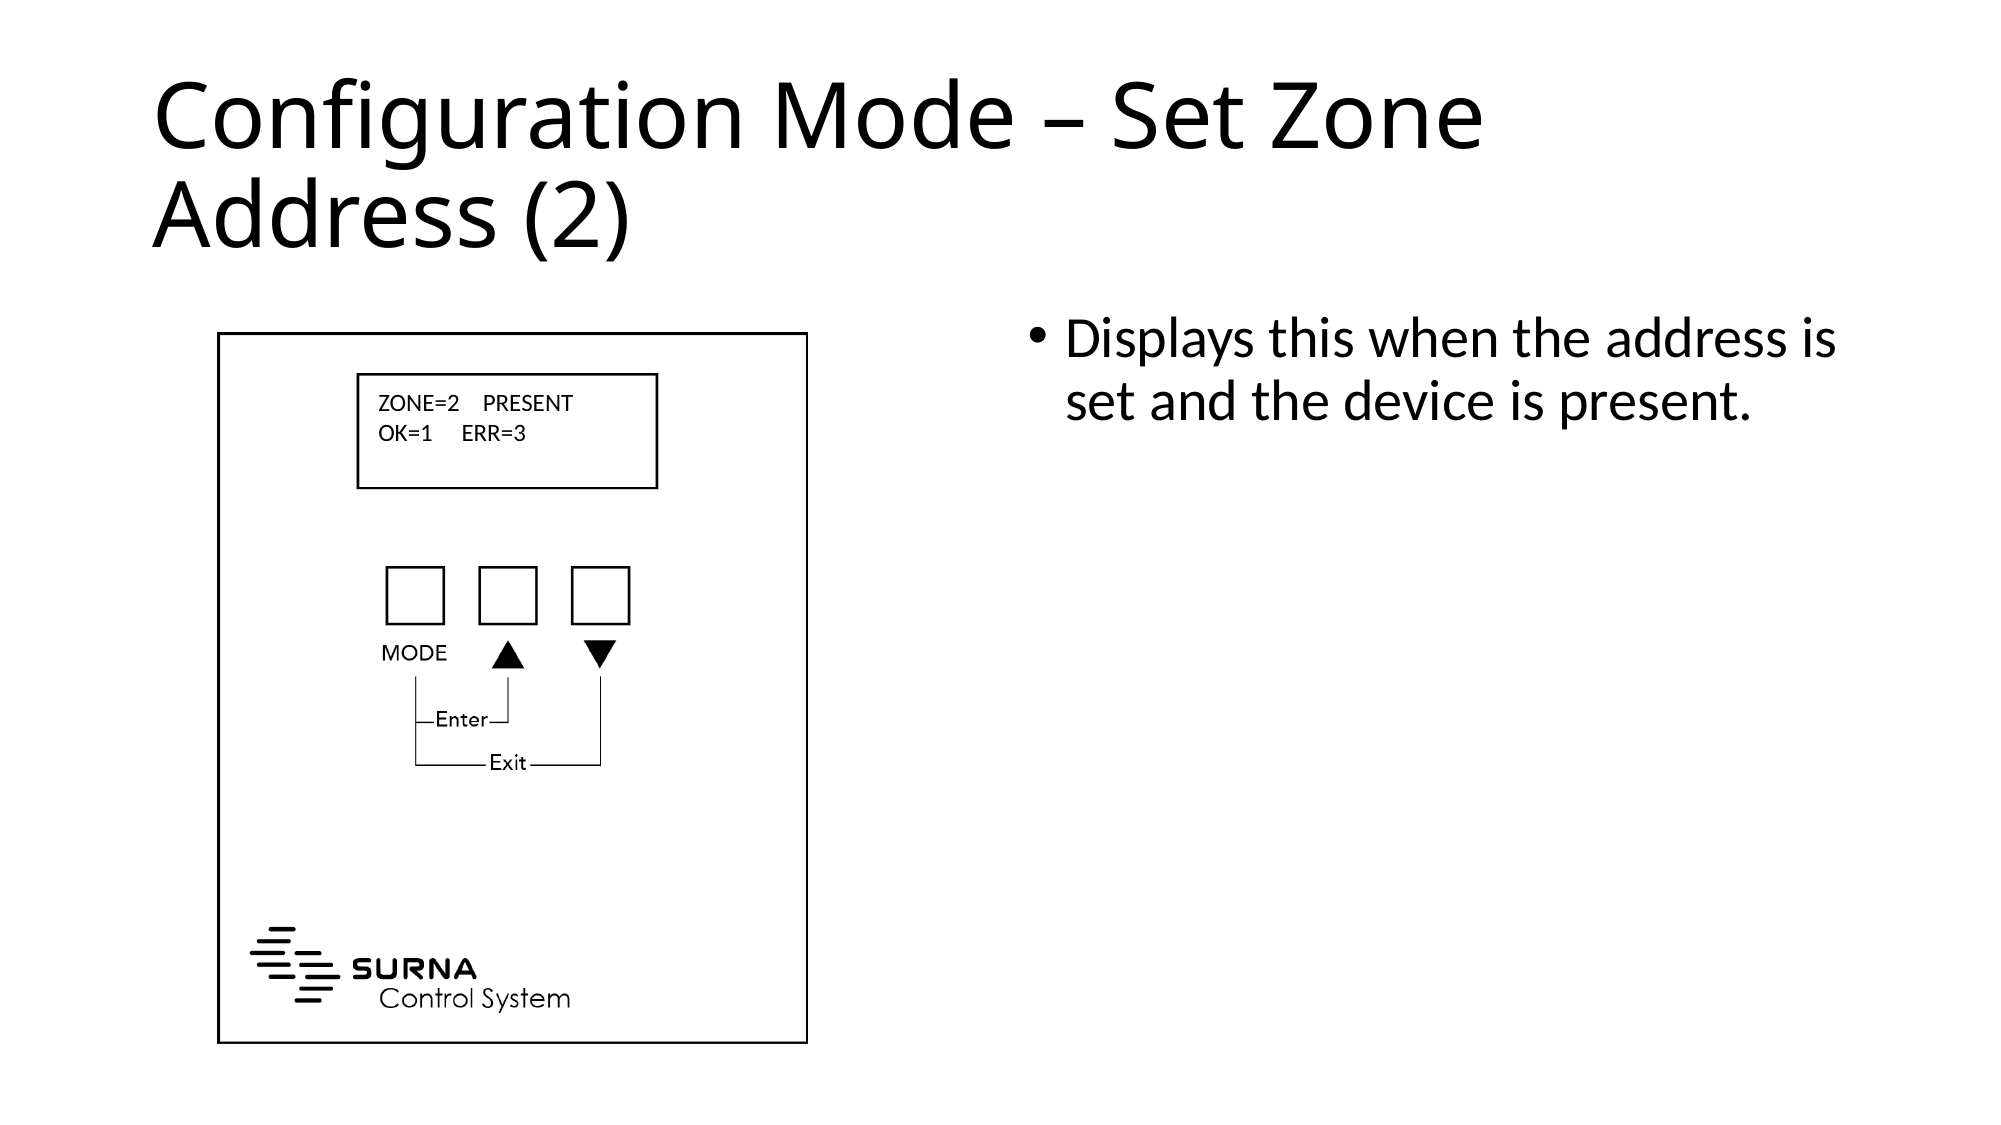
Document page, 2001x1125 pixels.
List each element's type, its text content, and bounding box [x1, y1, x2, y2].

title Configuration Mode – Set Zone Address (2) [137, 59, 1863, 278]
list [217, 332, 808, 1044]
list Displays this when the address is set and the device is present. [1012, 299, 1863, 1014]
